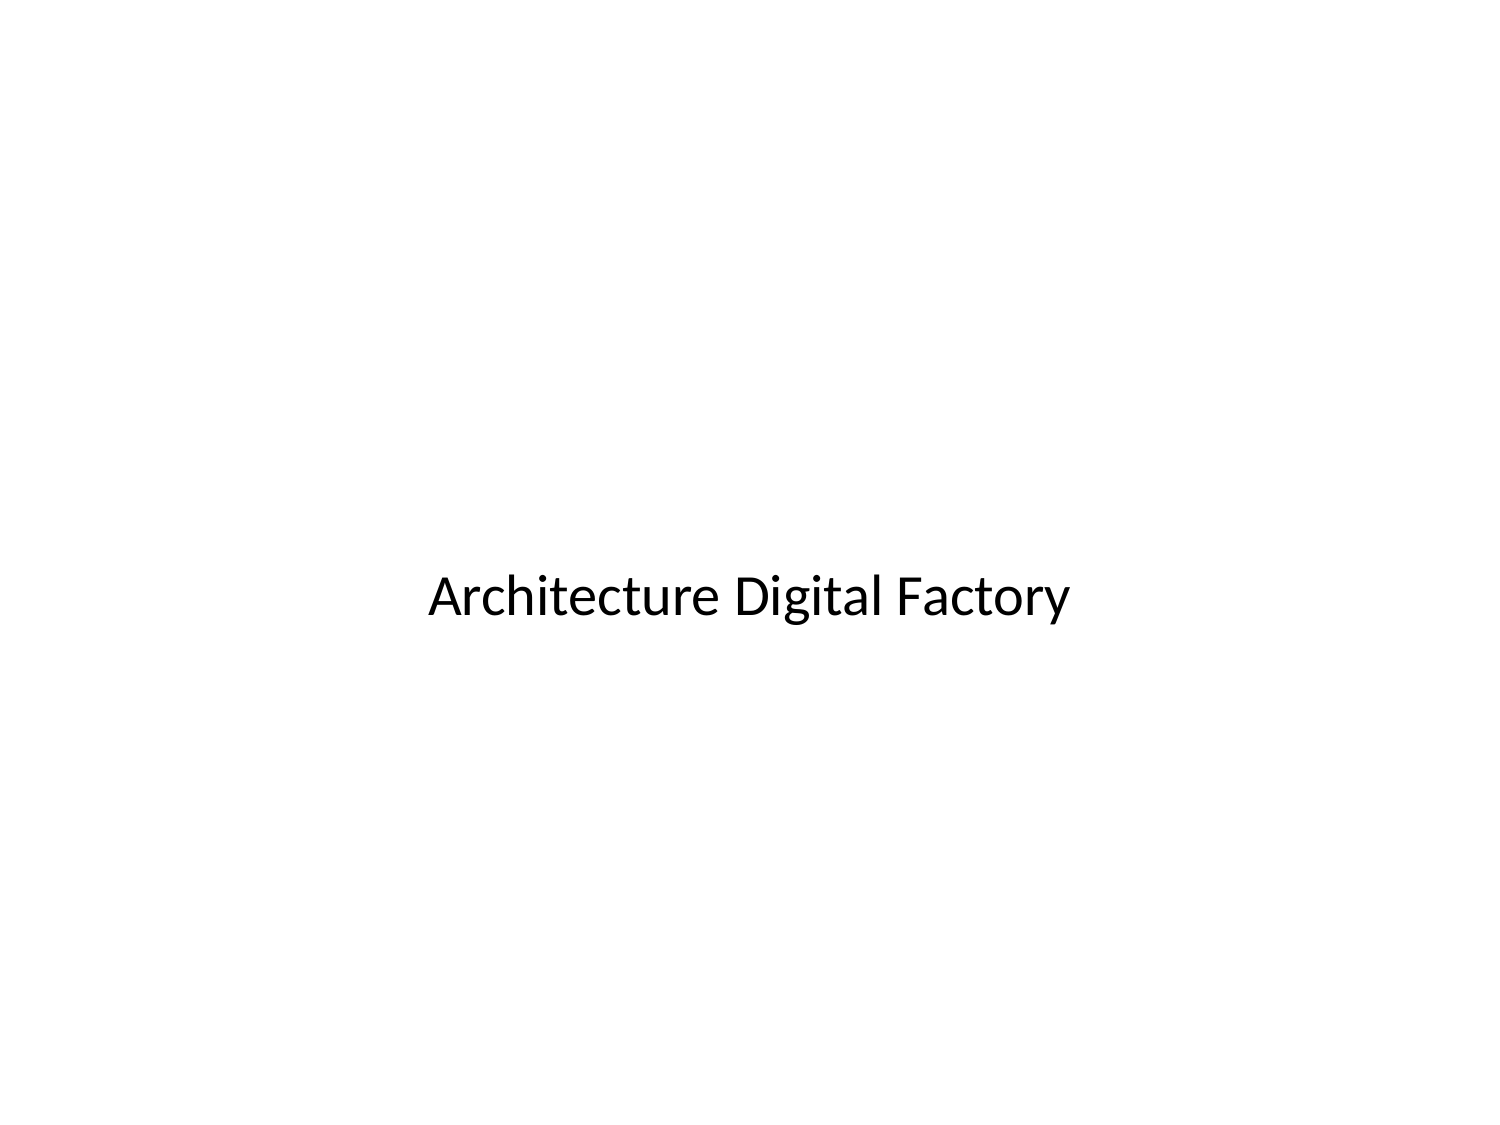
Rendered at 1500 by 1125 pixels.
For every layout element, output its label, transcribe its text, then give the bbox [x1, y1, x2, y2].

list Architecture Digital Factory [103, 299, 1397, 1014]
